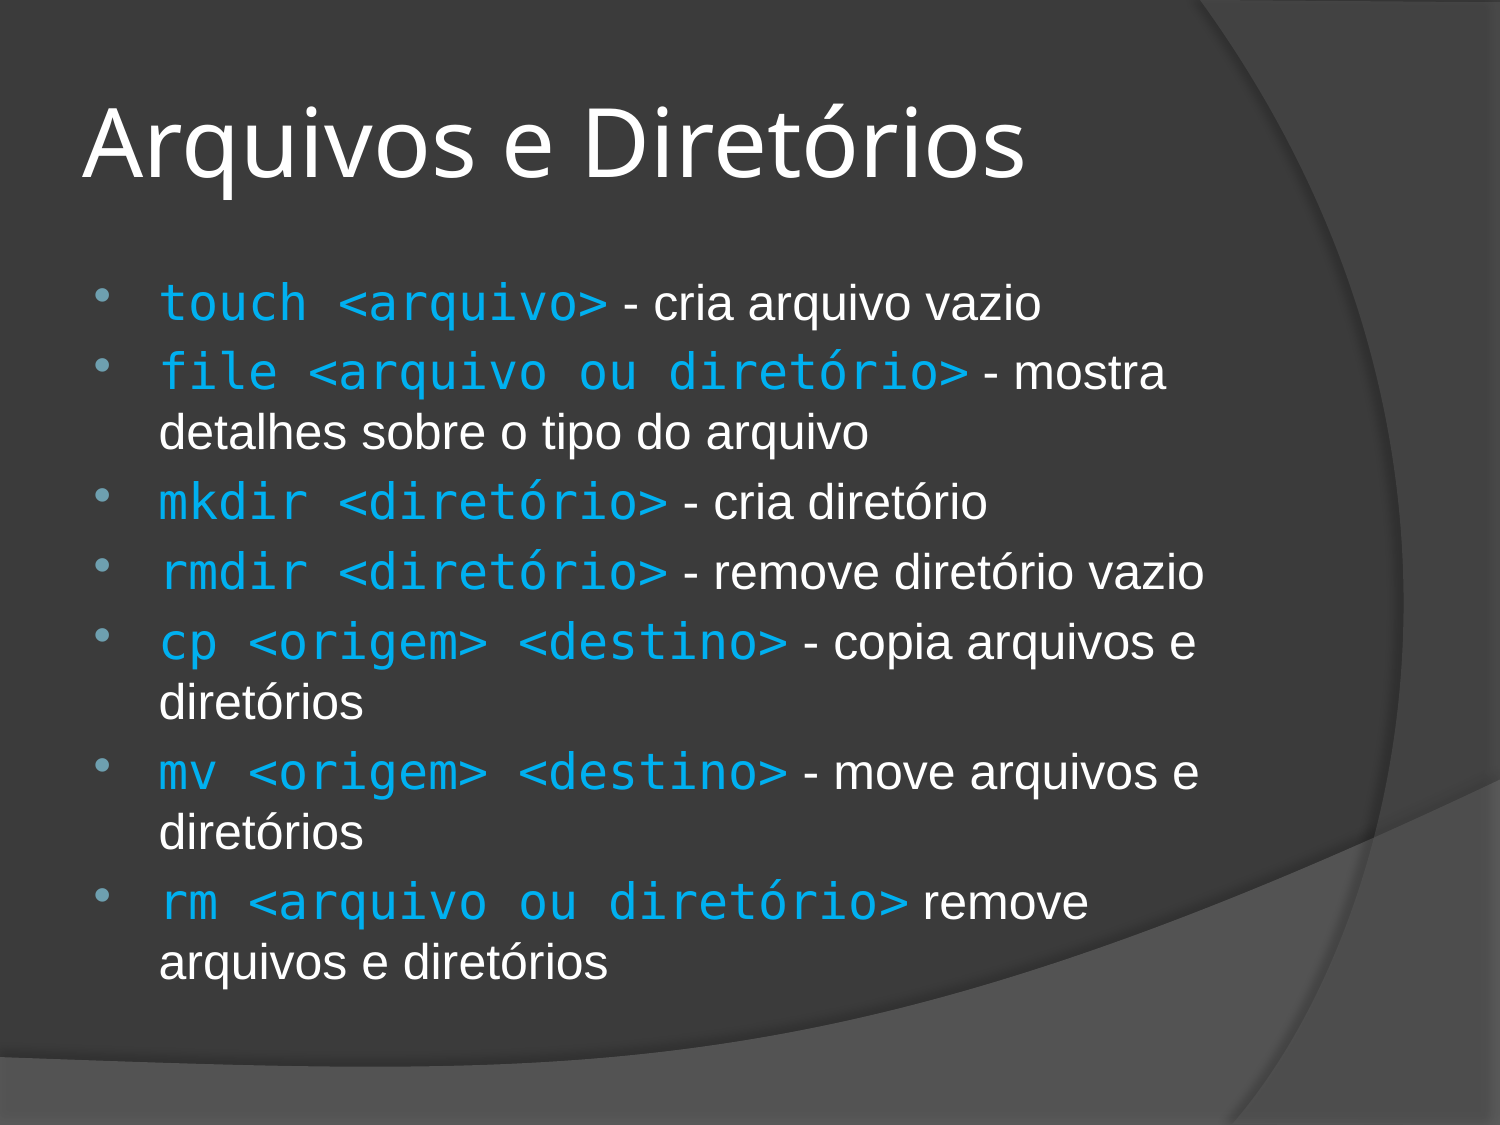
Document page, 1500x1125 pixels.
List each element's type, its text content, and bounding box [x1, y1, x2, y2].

title Arquivos e Diretórios [75, 45, 1300, 233]
list touch <arquivo> - cria arquivo vazio file <arquivo ou diretório> - mostra detalhes sobre o tipo do arquivo mkdir <diretório> - cria diretório rmdir <diretório> - remove diretório vazio cp <origem> <destino> - copia arquivos e diretórios mv <origem> <destino> - move arquivos e diretórios rm <arquivo ou diretório> remove arquivos e diretórios [75, 262, 1300, 1005]
